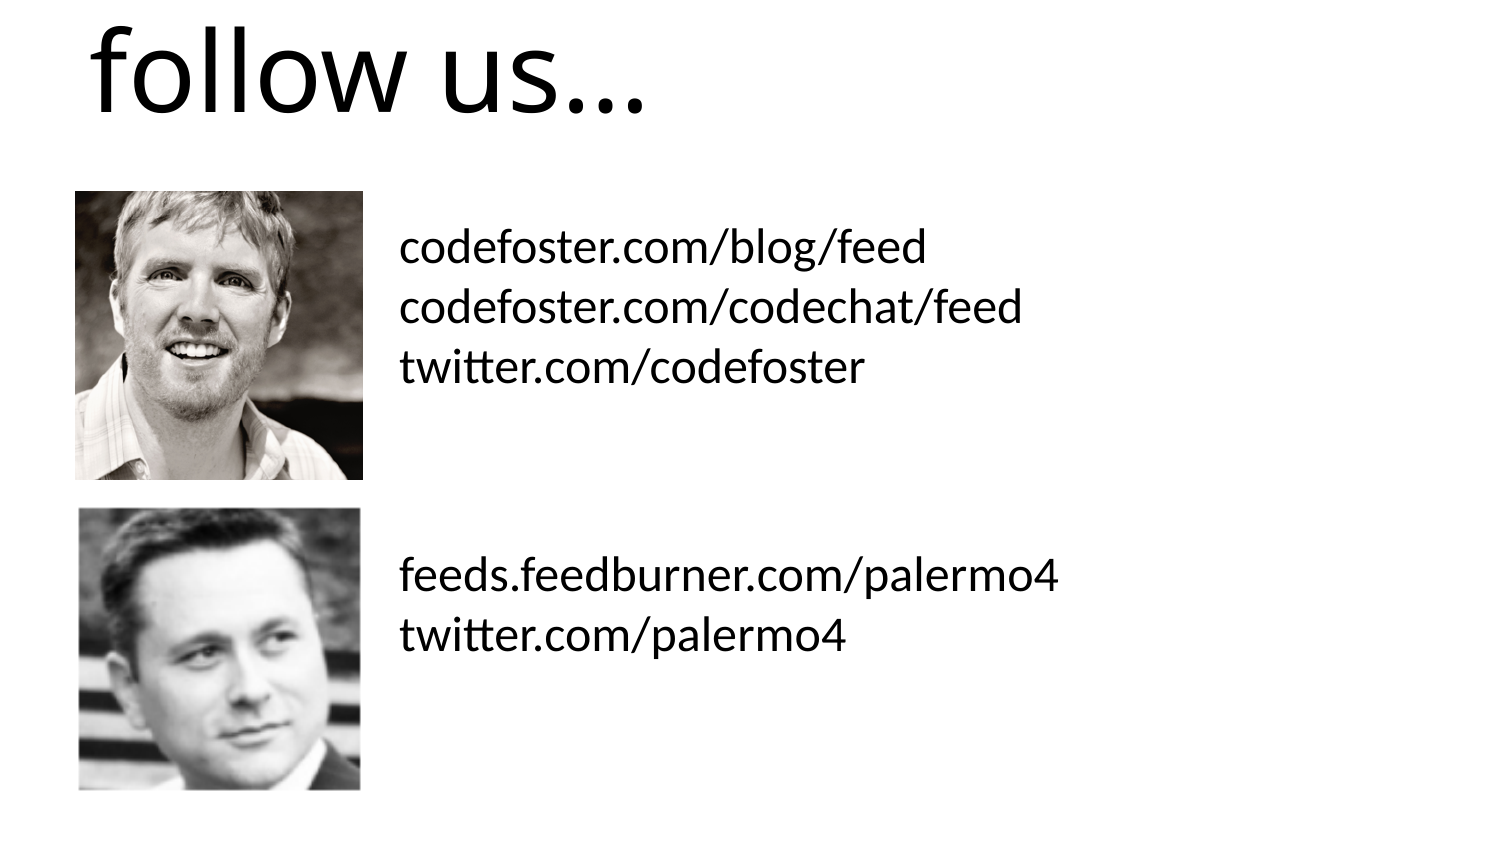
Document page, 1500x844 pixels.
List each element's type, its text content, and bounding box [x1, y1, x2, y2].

text_box feeds.feedburner.com/palermo4 twitter.com/palermo4 [384, 534, 1380, 669]
picture [74, 502, 363, 793]
picture [74, 191, 363, 480]
text_box codefoster.com/blog/feed codefoster.com/codechat/feed twitter.com/codefoster [384, 206, 1380, 401]
title follow us… [75, 6, 1458, 136]
